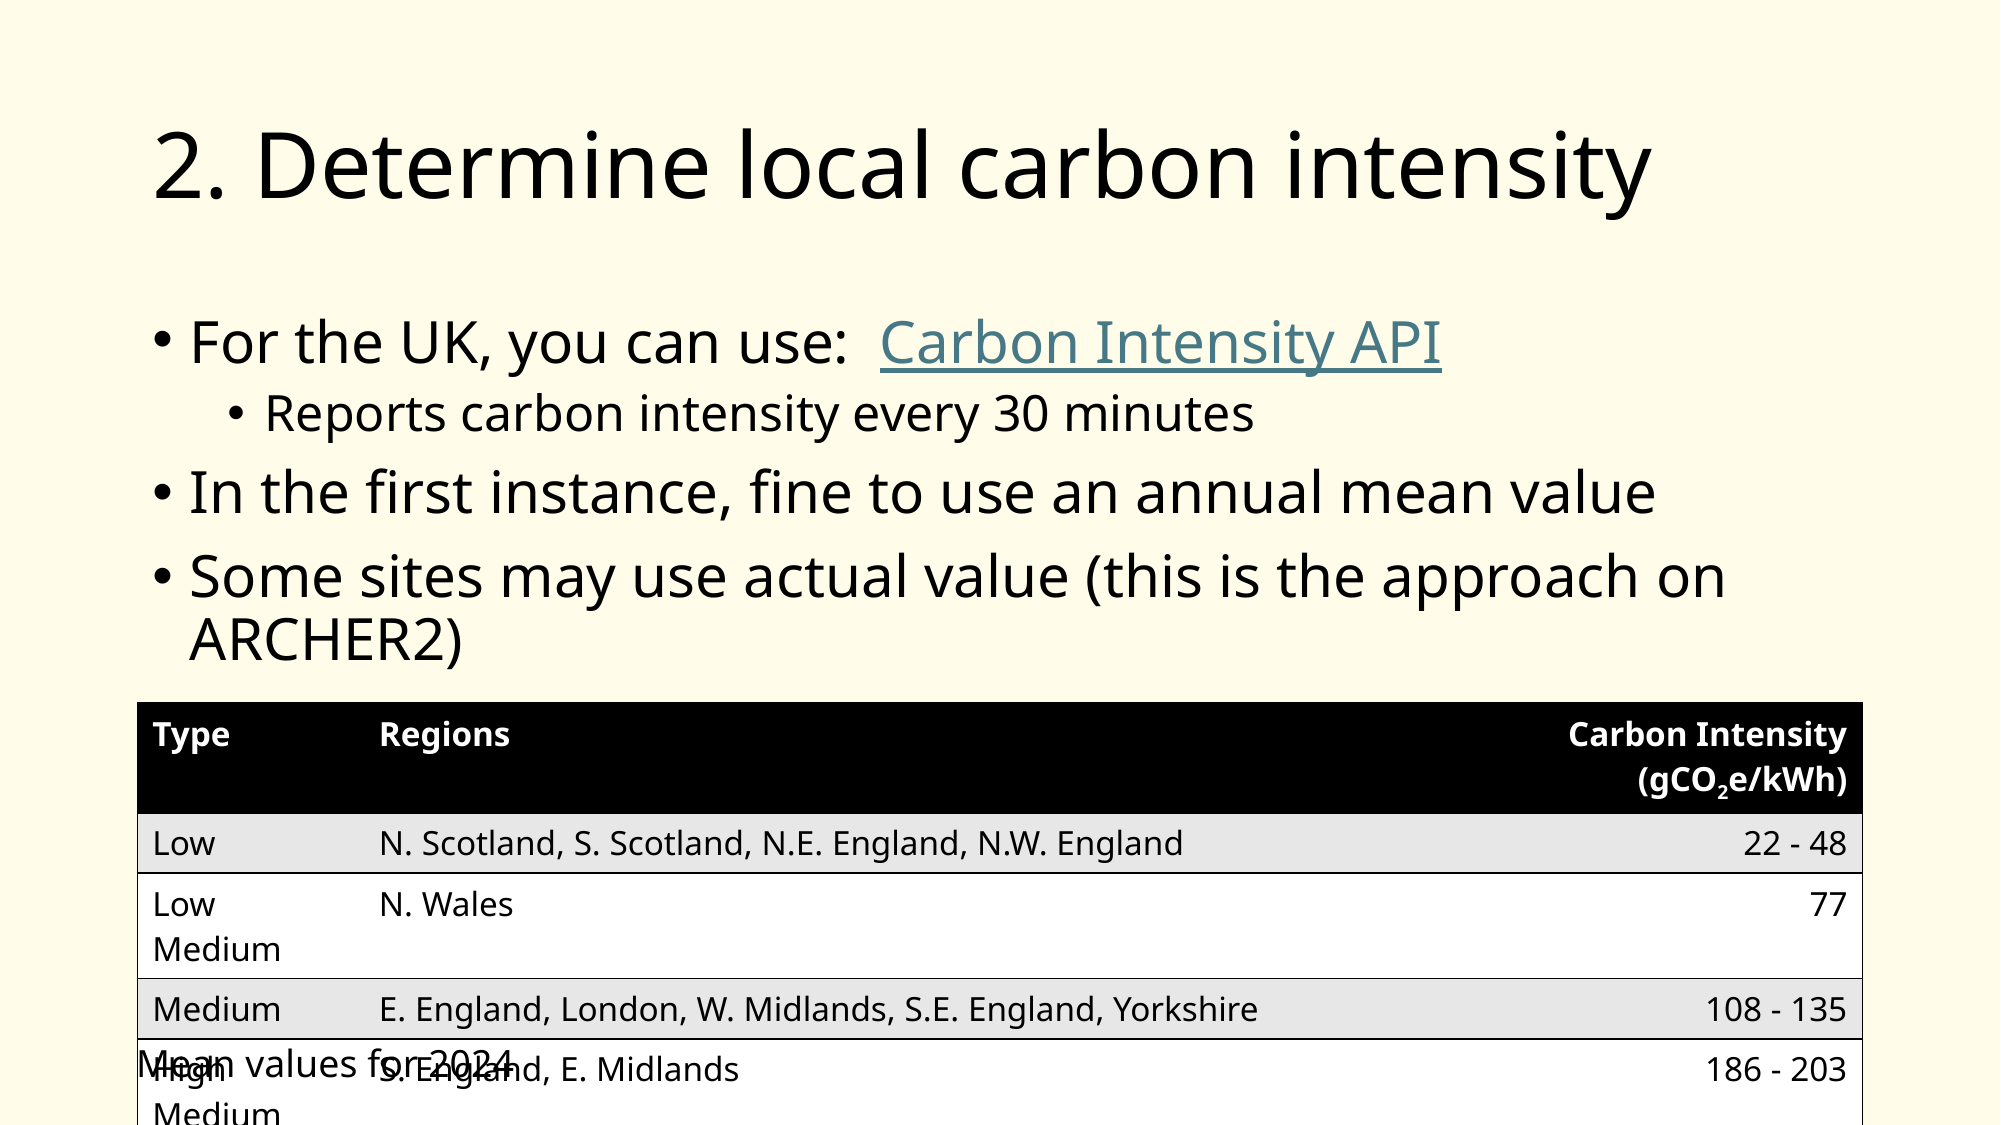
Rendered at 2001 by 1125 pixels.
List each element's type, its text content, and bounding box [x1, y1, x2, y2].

table_header Carbon Intensity (gCO2e/kWh) [1345, 704, 1862, 812]
table_cell S. England, E. Midlands [364, 1040, 1345, 1125]
table_cell E. England, London, W. Midlands, S.E. England, Yorkshire [364, 979, 1345, 1038]
table_header Type [138, 704, 364, 812]
table_cell 77 [1345, 874, 1862, 978]
table_cell 22 - 48 [1345, 814, 1862, 872]
table_cell 108 - 135 [1345, 979, 1862, 1038]
title 2. Determine local carbon intensity [137, 59, 1863, 278]
table_cell N. Scotland, S. Scotland, N.E. England, N.W. England [364, 814, 1345, 872]
text_box Mean values for 2024 [121, 1032, 530, 1093]
list For the UK, you can use: Carbon Intensity API Reports carbon intensity every 30 minutes In the first instance, fine to use an annual mean value Some sites may use actual value (this is the approach on ARCHER2) [137, 299, 1863, 702]
table_cell Low Medium [138, 874, 364, 978]
table_header Regions [364, 704, 1345, 812]
table_cell Medium [138, 979, 364, 1032]
table_cell N. Wales [364, 874, 1345, 978]
table_cell Low [138, 814, 364, 872]
table_cell High Medium [138, 1093, 364, 1125]
table_cell 186 - 203 [1345, 1040, 1862, 1125]
